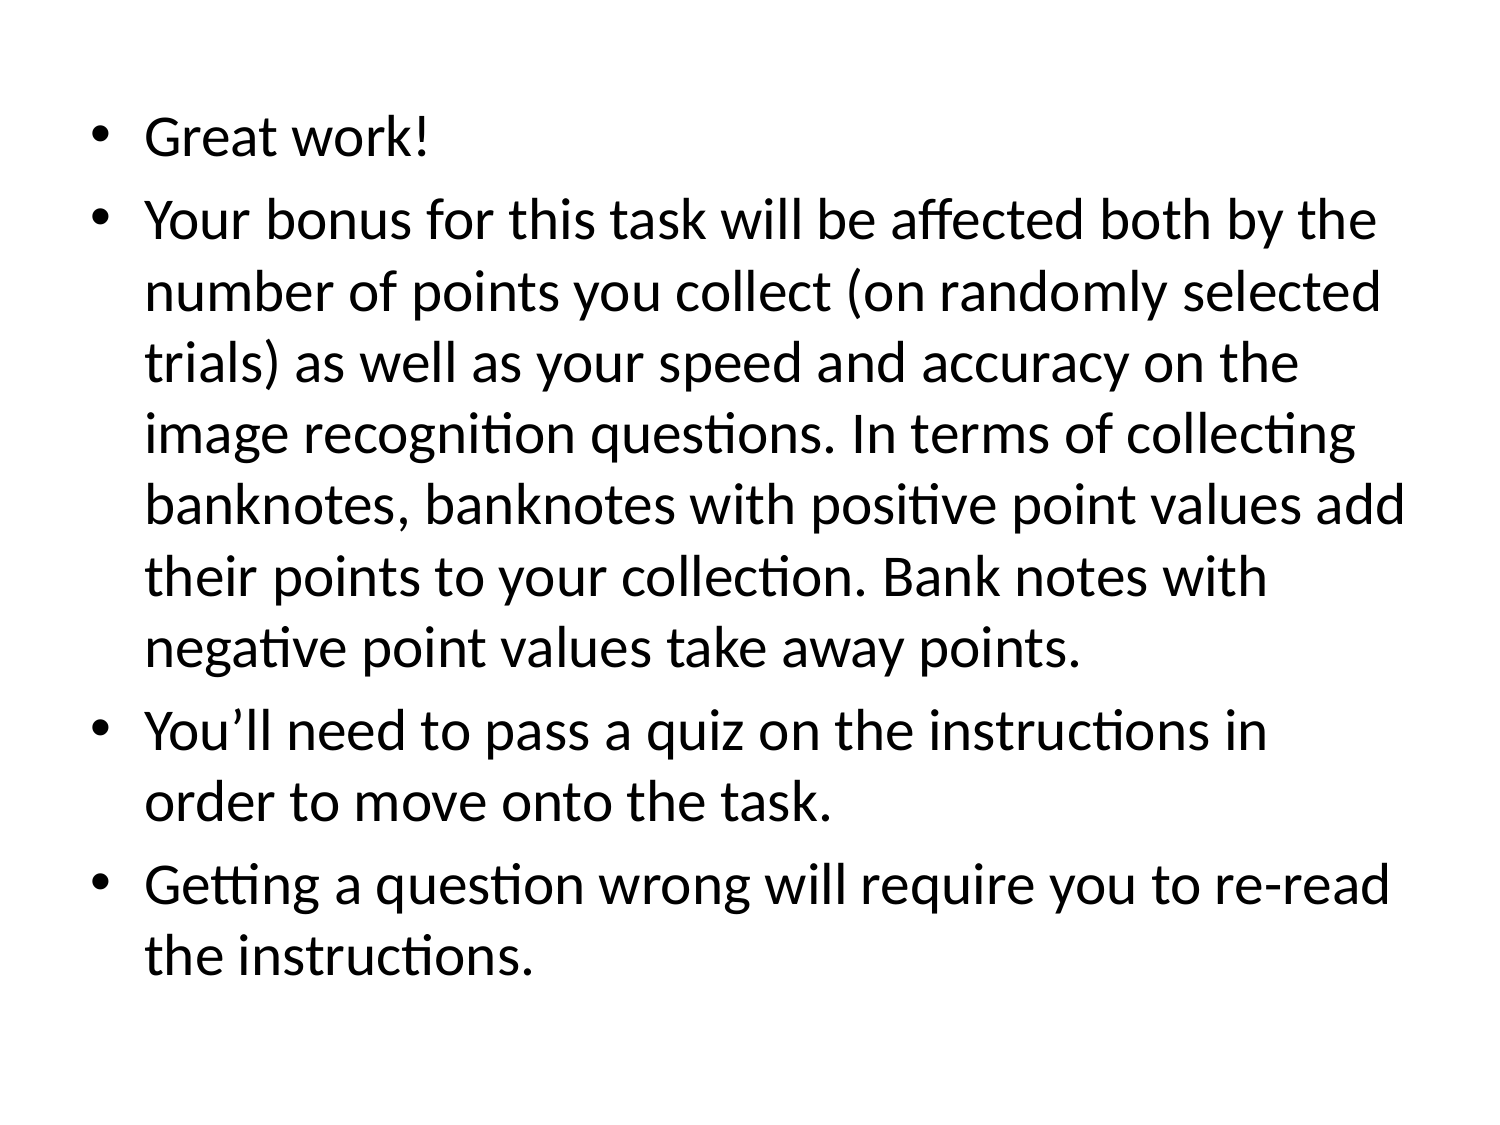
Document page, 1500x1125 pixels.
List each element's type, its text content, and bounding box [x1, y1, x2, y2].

list Great work! Your bonus for this task will be affected both by the number of points you collect (on randomly selected trials) as well as your speed and accuracy on the image recognition questions. In terms of collecting banknotes, banknotes with positive point values add their points to your collection. Bank notes with negative point values take away points. You’ll need to pass a quiz on the instructions in order to move onto the task. Getting a question wrong will require you to re-read the instructions. [75, 90, 1425, 1005]
